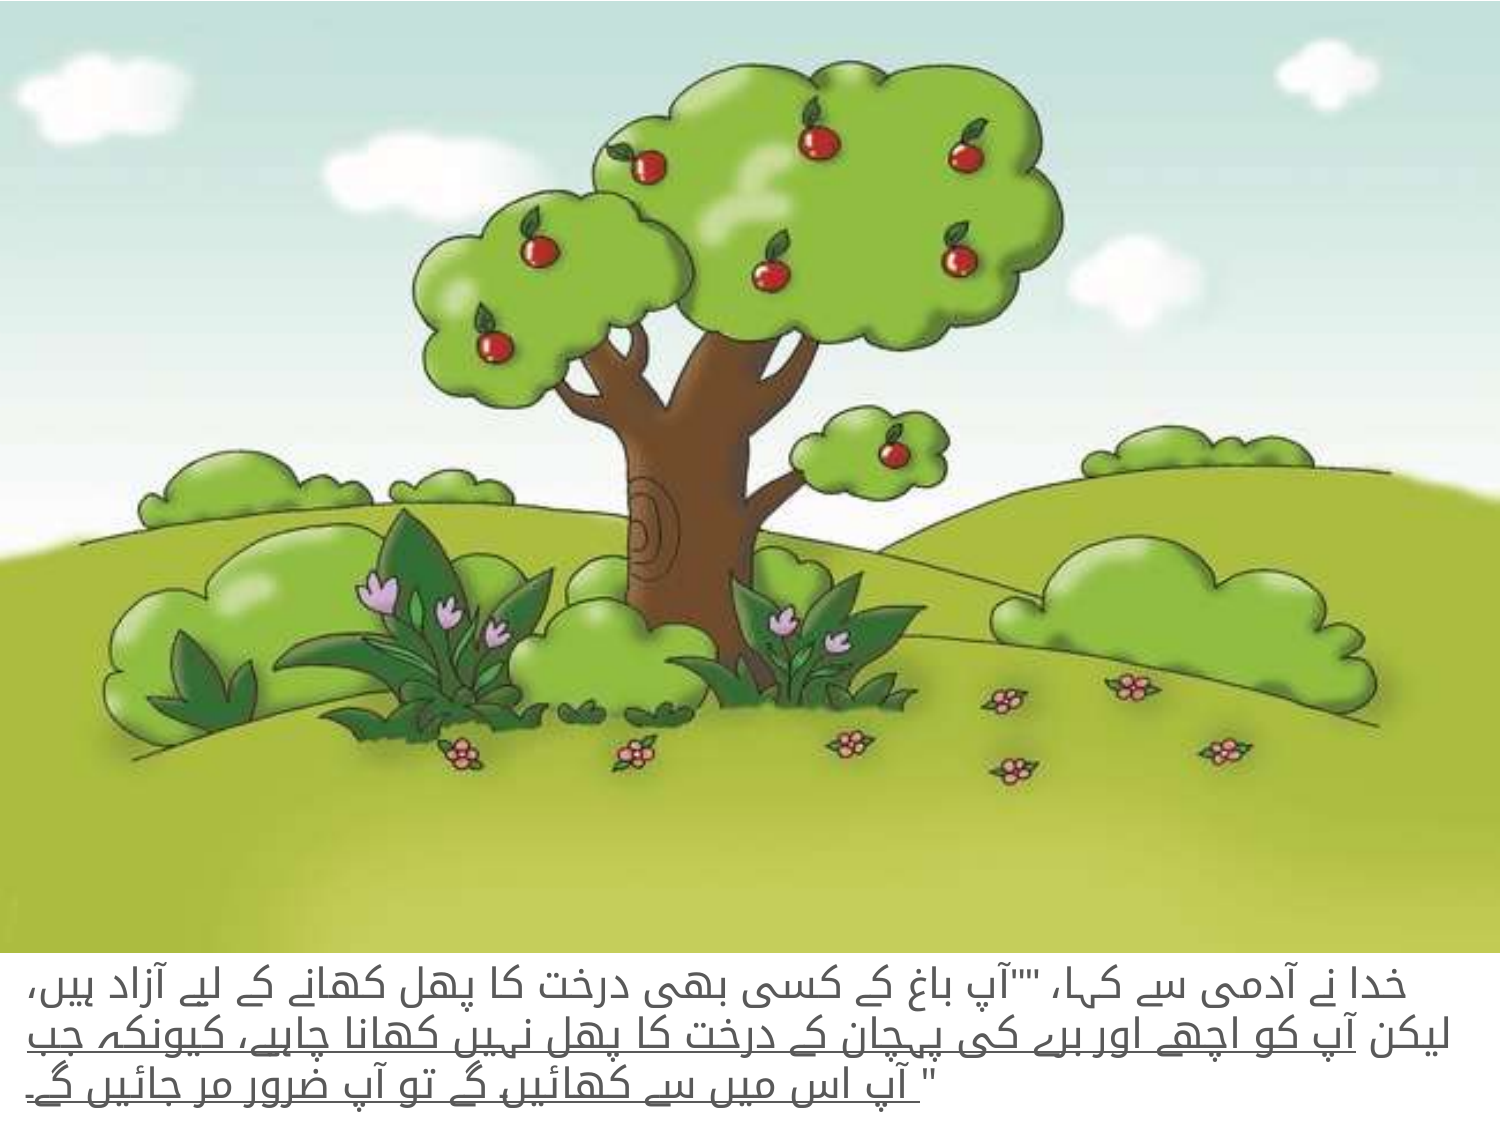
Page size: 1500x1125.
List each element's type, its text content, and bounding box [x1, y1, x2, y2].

text_box خدا نے آدمی سے کہا، ""آپ باغ کے کسی بھی درخت کا پھل کھانے کے لیے آزاد ہیں، لیکن آپ کو اچھے اور برے کی پہچان کے درخت کا پھل نہیں کھانا چاہیے، کیونکہ جب آپ اس میں سے کھائیں گے تو آپ ضرور مر جائیں گے۔ " [11, 960, 1483, 1115]
picture [0, 0, 1500, 953]
